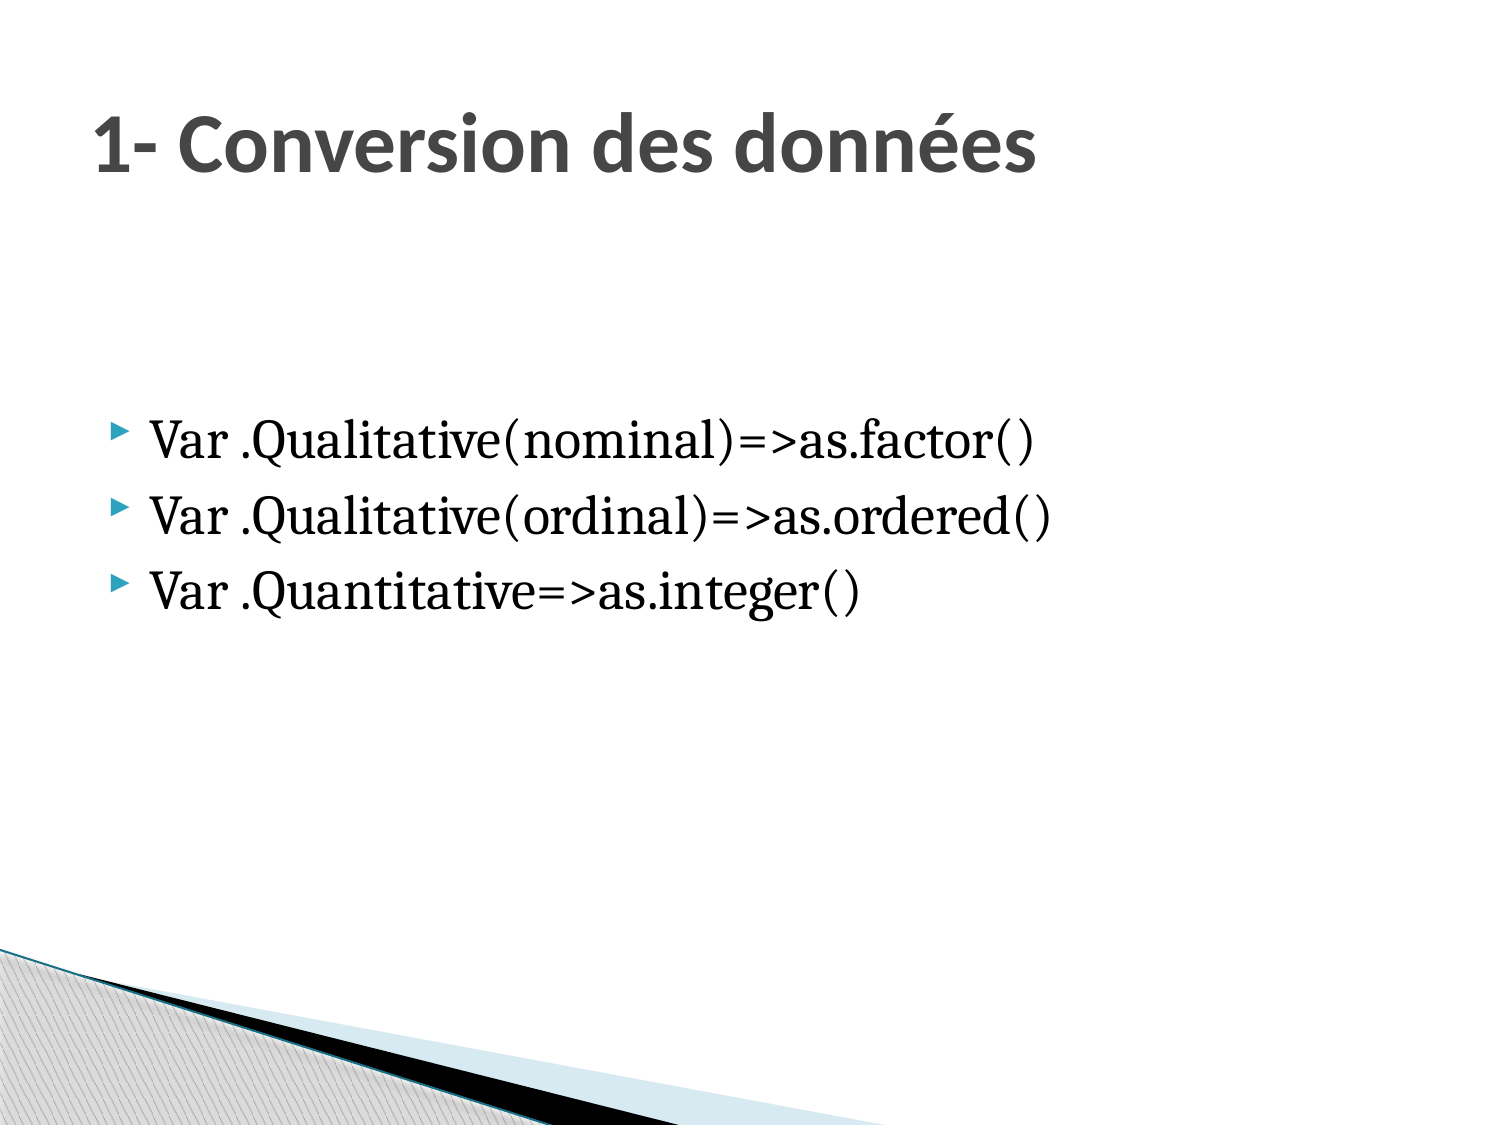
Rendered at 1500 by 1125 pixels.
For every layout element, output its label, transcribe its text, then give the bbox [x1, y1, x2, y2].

list Var .Qualitative(nominal)=>as.factor() Var .Qualitative(ordinal)=>as.ordered() Var .Quantitative=>as.integer() [75, 243, 1425, 986]
title 1- Conversion des données [75, 45, 1425, 233]
